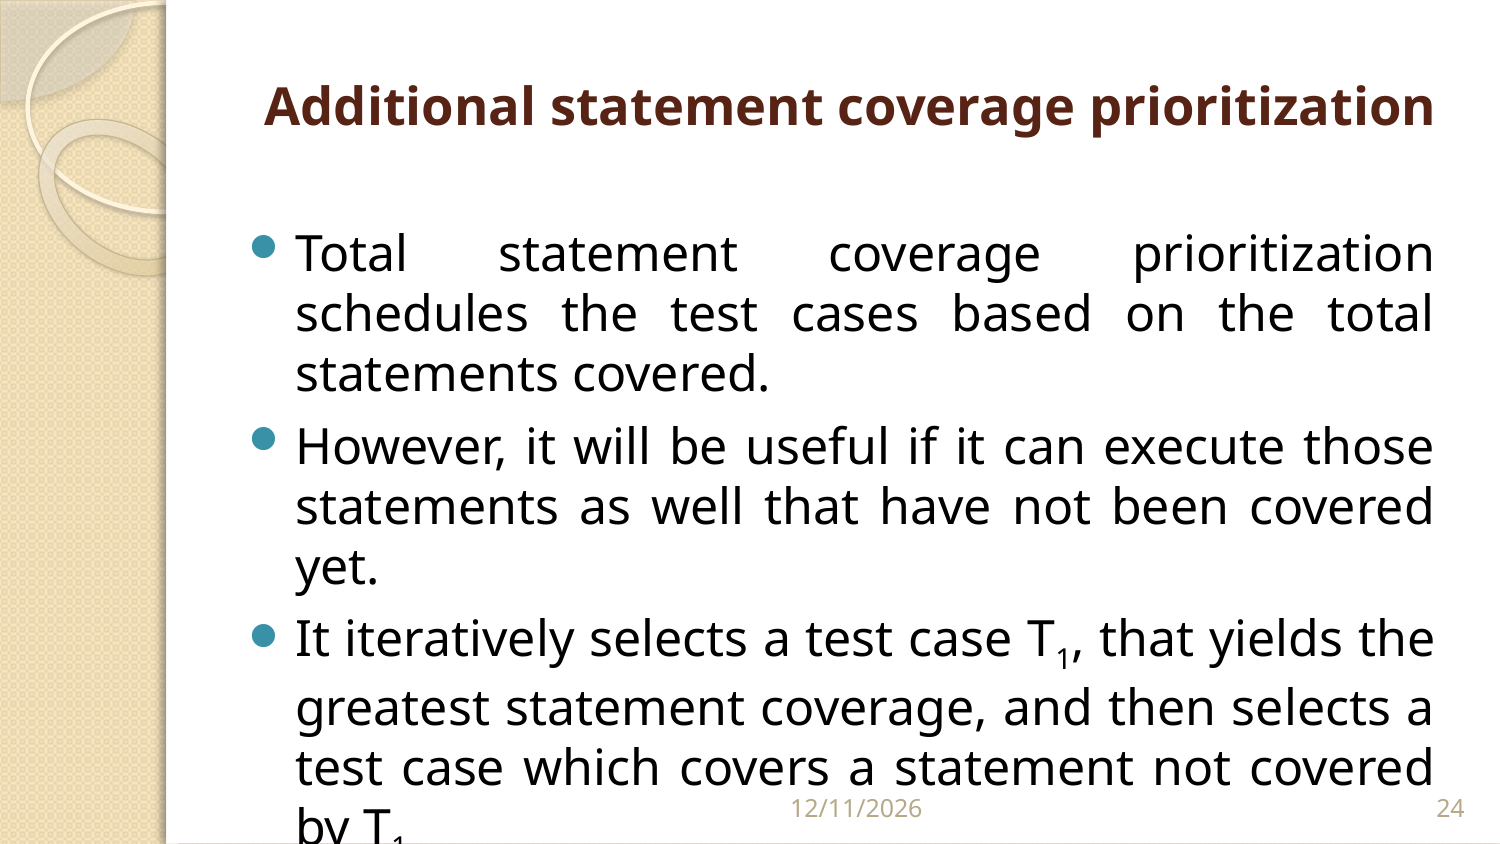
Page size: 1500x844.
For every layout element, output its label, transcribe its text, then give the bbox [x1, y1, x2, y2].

slide_number 24 [1413, 775, 1488, 835]
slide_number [587, 775, 938, 835]
title Additional statement coverage prioritization [235, 33, 1466, 175]
list Total statement coverage prioritization schedules the test cases based on the total statements covered. However, it will be useful if it can execute those statements as well that have not been covered yet. It iteratively selects a test case T1, that yields the greatest statement coverage, and then selects a test case which covers a statement not covered by T1. Repeat this process until all statements covered by at least one test case have been covered. [220, 214, 1451, 805]
